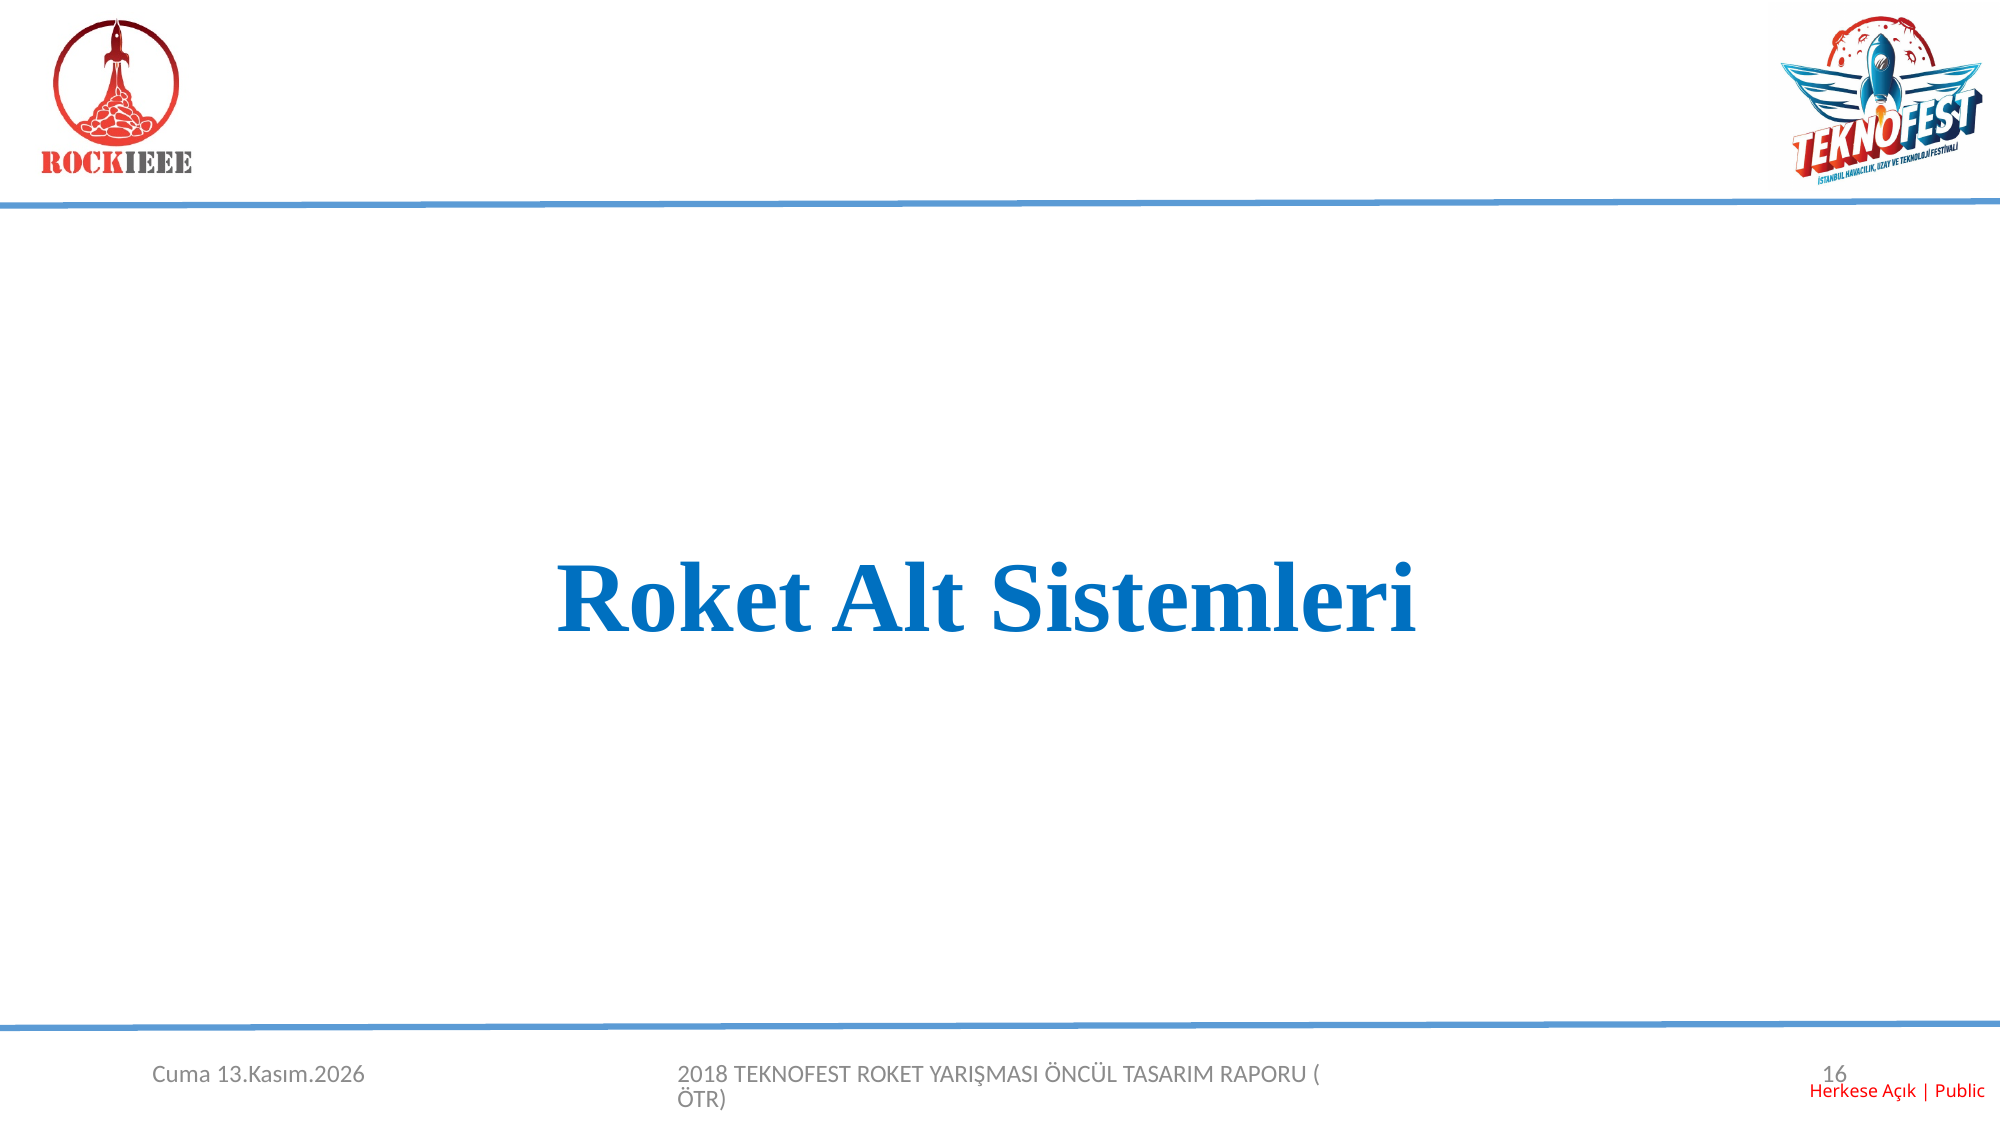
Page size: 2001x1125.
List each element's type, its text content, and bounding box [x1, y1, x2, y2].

picture [24, 12, 213, 187]
title Roket Alt Sistemleri [249, 537, 1750, 661]
picture [1768, 2, 2000, 191]
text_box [0, 201, 2000, 206]
slide_number 2 Temmuz 2018 Pazartesi [137, 1042, 588, 1103]
slide_number 16 [1412, 1042, 1863, 1103]
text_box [0, 1023, 2000, 1028]
footer 2018 TEKNOFEST ROKET YARIŞMASI ÖNCÜL TASARIM RAPORU (ÖTR) [662, 1042, 1338, 1103]
